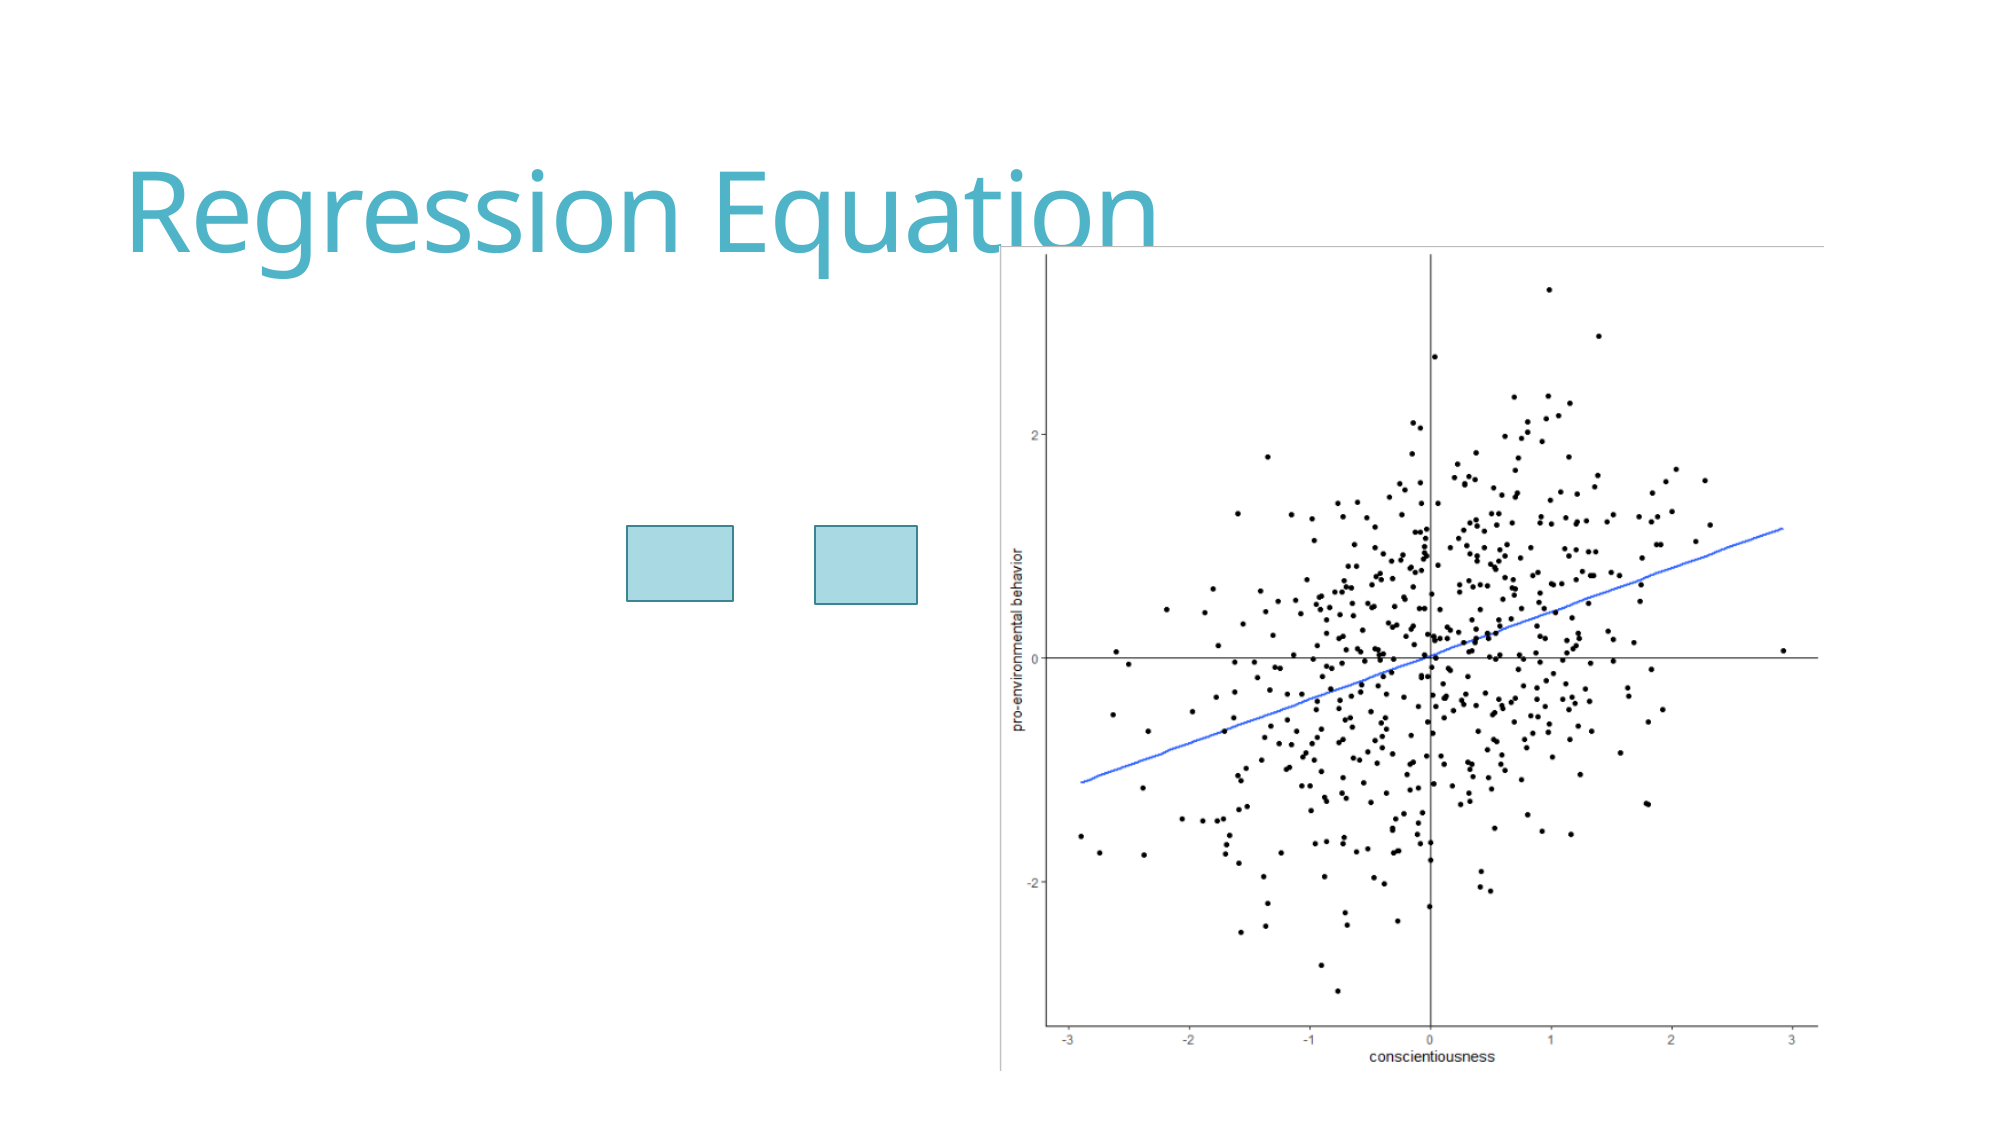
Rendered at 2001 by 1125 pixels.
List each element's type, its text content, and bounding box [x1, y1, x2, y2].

text_box [814, 525, 918, 605]
text_box [626, 525, 734, 602]
title Regression Equation [107, 81, 1875, 354]
picture [999, 246, 1824, 1071]
